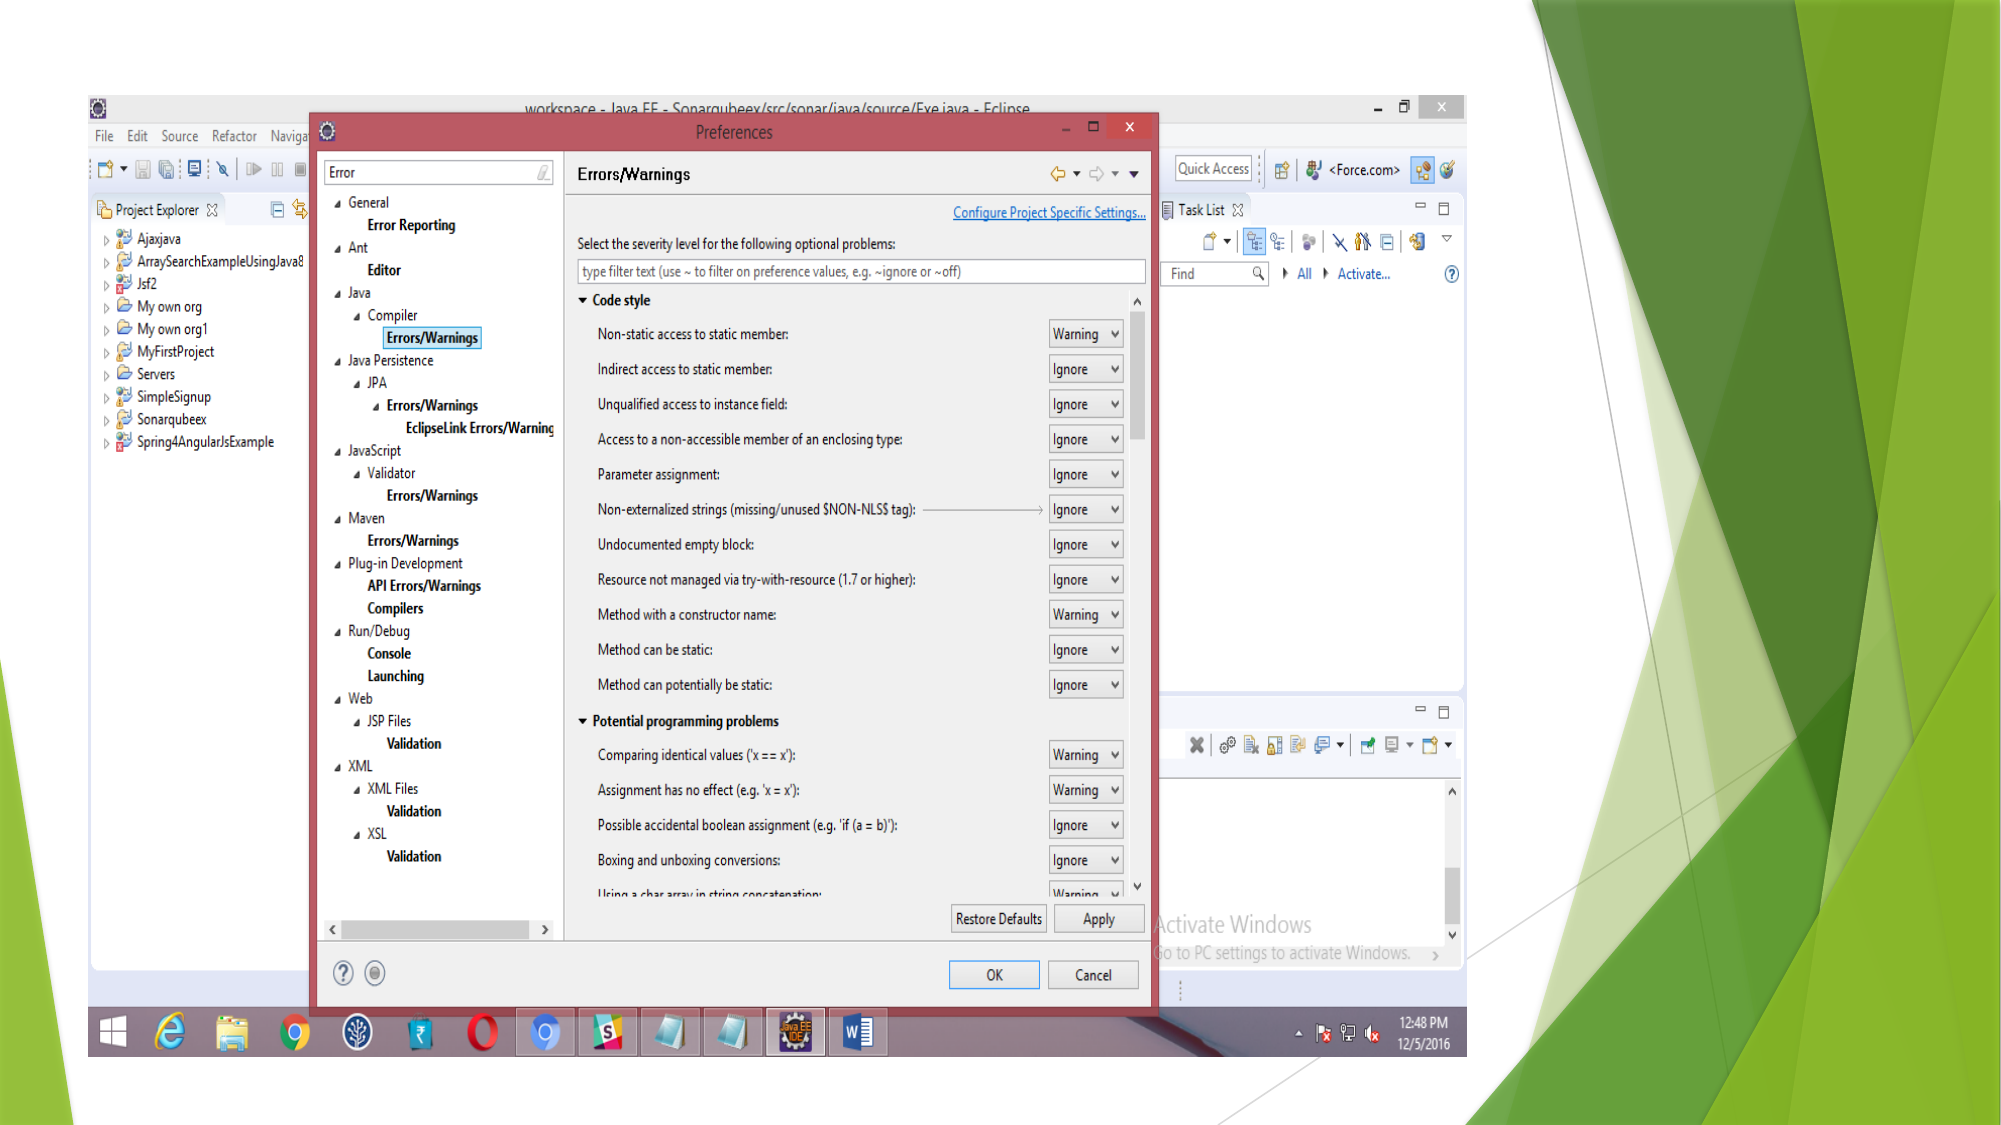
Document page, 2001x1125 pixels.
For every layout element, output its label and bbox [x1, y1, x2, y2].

picture [88, 94, 1467, 1057]
